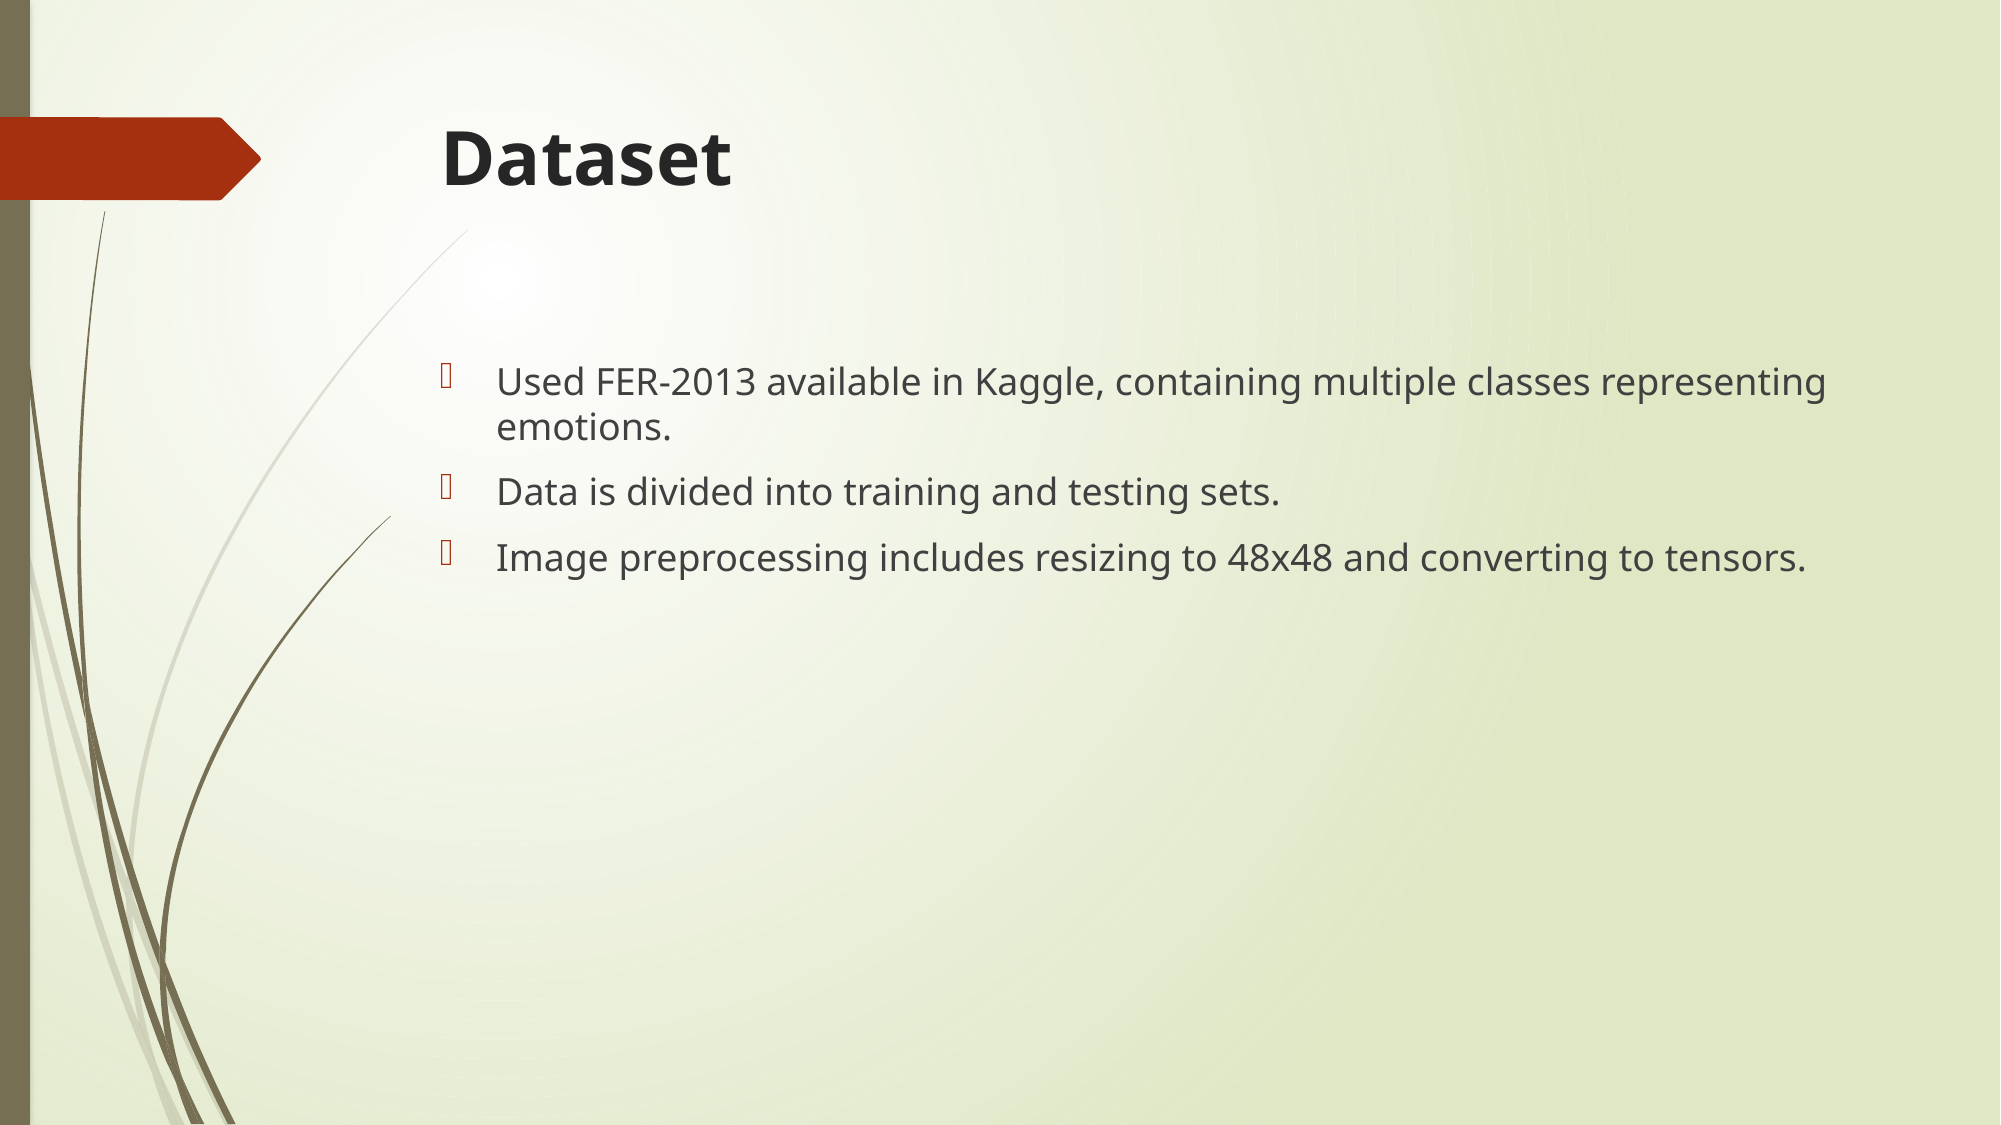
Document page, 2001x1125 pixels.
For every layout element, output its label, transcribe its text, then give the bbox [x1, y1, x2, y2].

list Used FER-2013 available in Kaggle, containing multiple classes representing emotions. Data is divided into training and testing sets. Image preprocessing includes resizing to 48x48 and converting to tensors. [424, 350, 1888, 970]
title Dataset [425, 102, 1888, 313]
